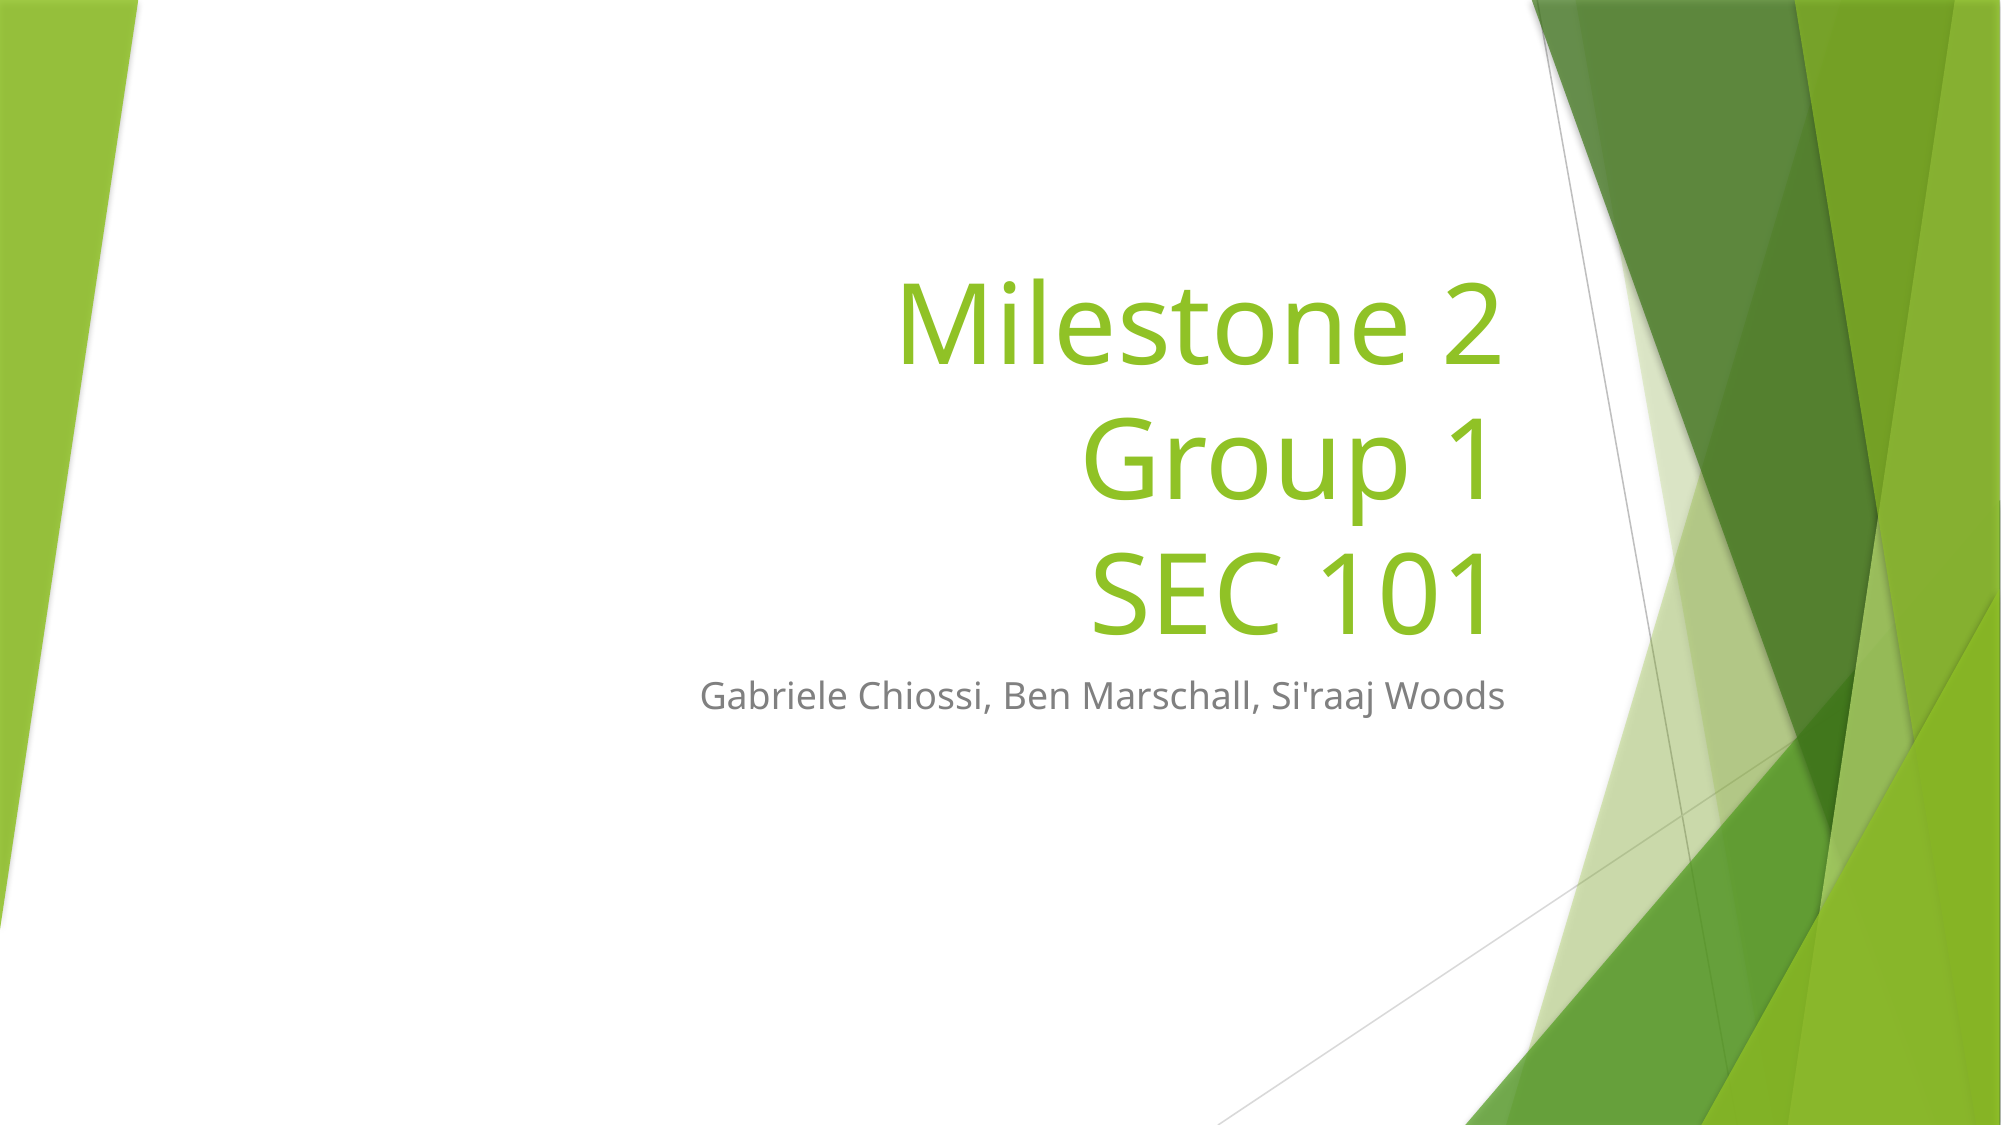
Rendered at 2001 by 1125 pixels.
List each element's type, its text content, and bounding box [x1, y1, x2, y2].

subtitle Gabriele Chiossi, Ben Marschall, Si'raaj Woods [247, 664, 1522, 845]
title Milestone 2 Group 1 SEC 101 [247, 394, 1522, 664]
